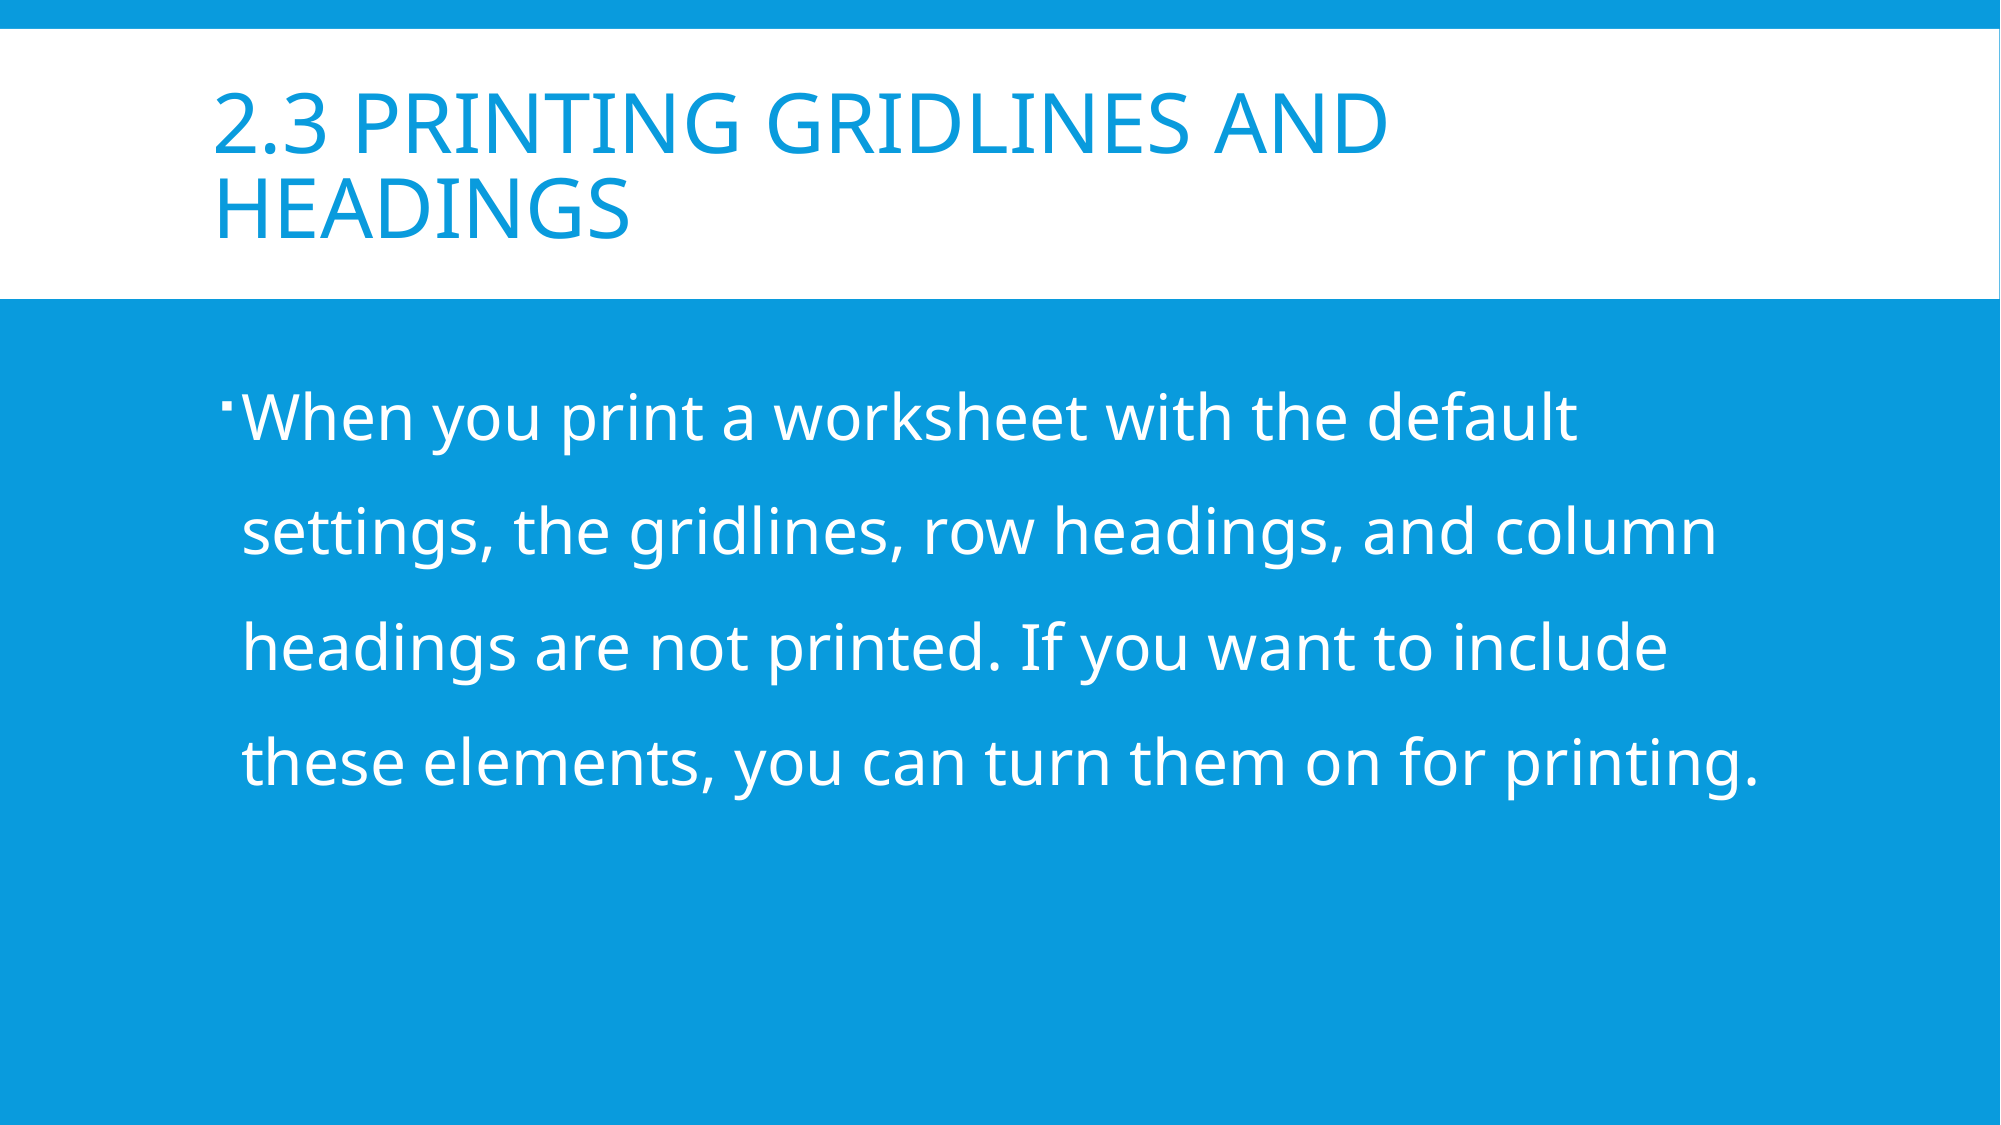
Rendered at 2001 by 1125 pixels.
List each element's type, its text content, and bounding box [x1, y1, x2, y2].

title 2.3 Printing gridlines and headings [197, 46, 1803, 295]
list When you print a worksheet with the default settings, the gridlines, row headings, and column headings are not printed. If you want to include these elements, you can turn them on for printing. [197, 329, 1803, 1020]
